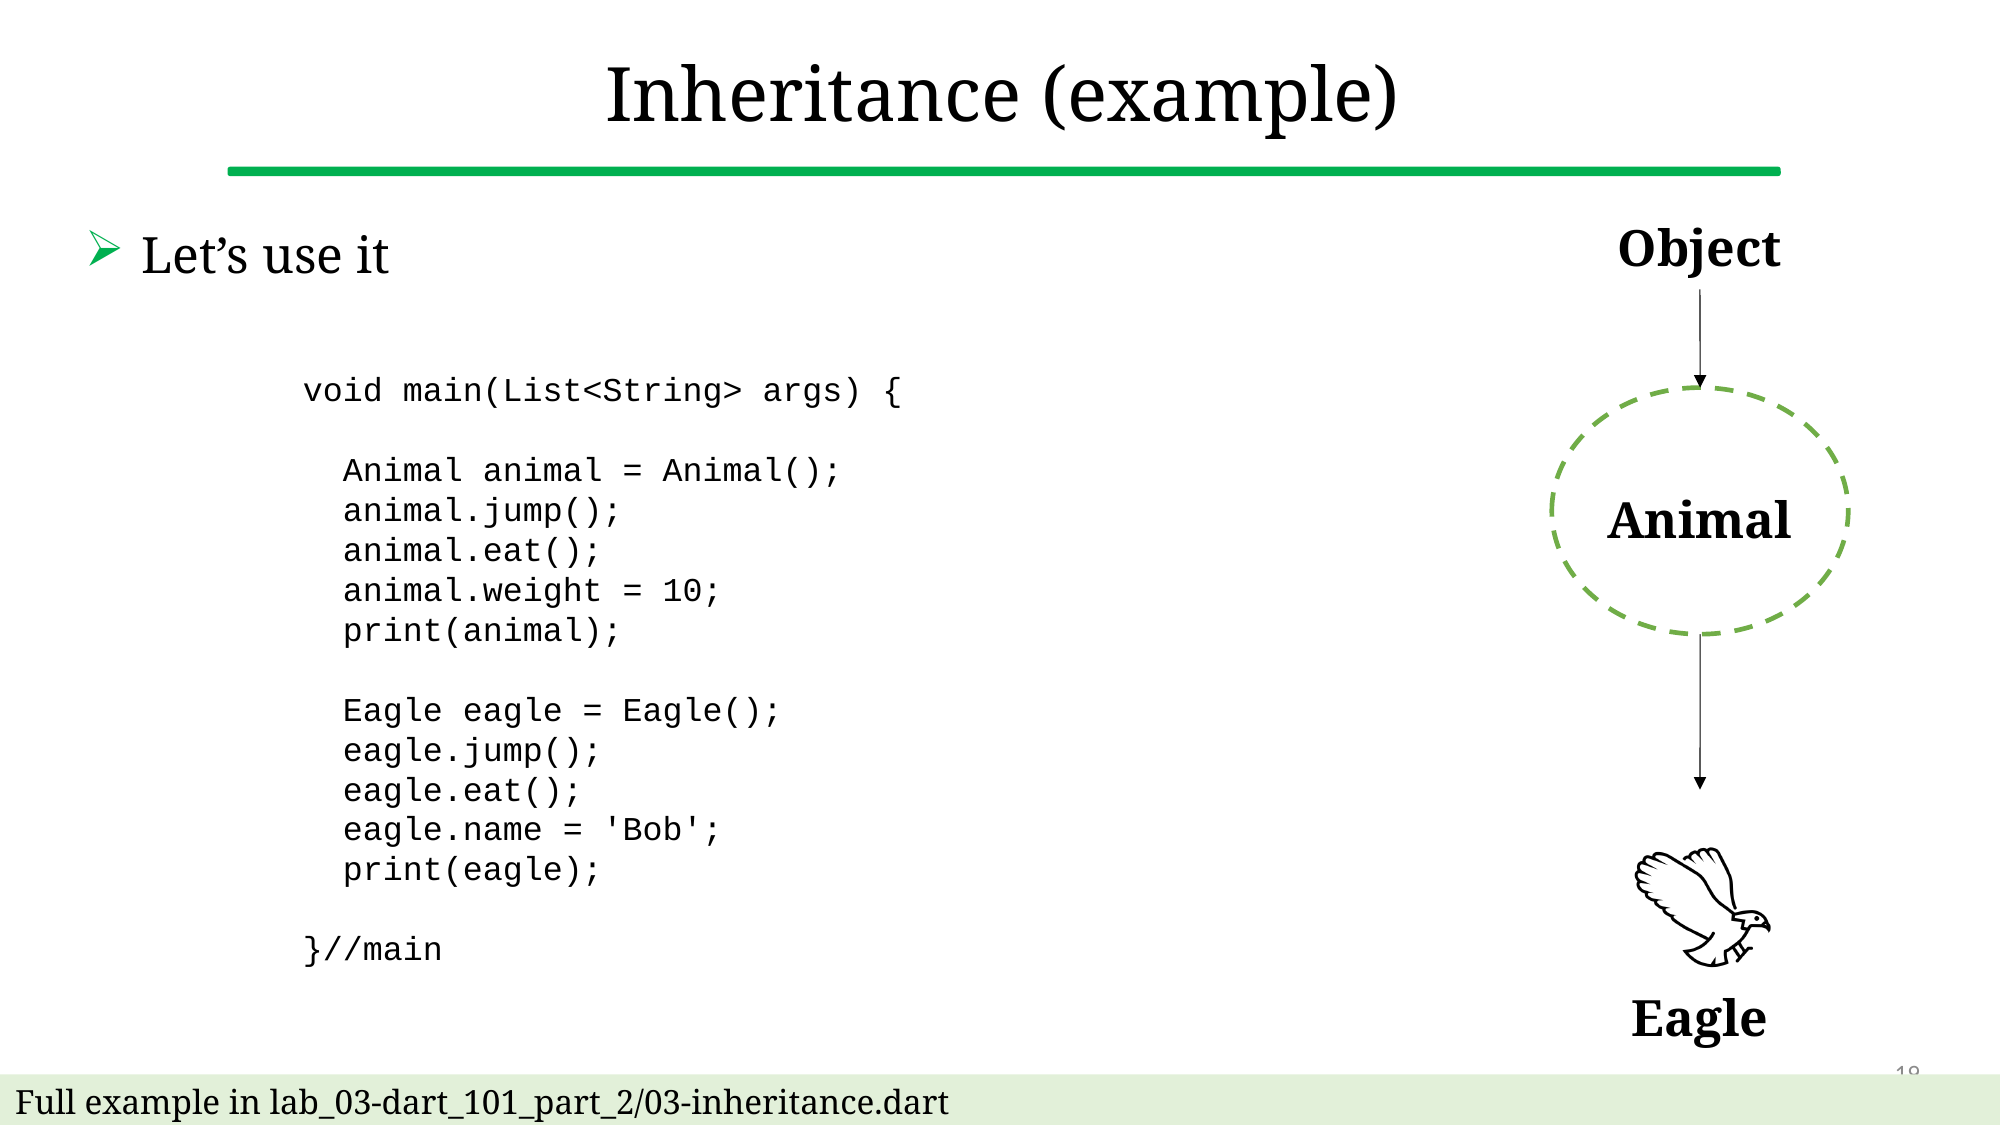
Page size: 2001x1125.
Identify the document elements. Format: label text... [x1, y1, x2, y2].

text_box [1554, 386, 1846, 487]
text_box Full example in lab_03-dart_101_part_2/03-inheritance.dart [0, 1074, 2000, 1125]
text_box Eagle [1500, 985, 1900, 1042]
text_box Animal [1500, 487, 1900, 562]
list Let’s use it [70, 223, 1148, 1074]
picture [1624, 831, 1776, 983]
text_box [1563, 562, 1837, 636]
title Inheritance (example) [70, 26, 1936, 168]
text_box Object [1500, 215, 1900, 290]
text_box void main(List<String> args) { Animal animal = Animal(); animal.jump(); animal.eat(); animal.weight = 10; print(animal); Eagle eagle = Eagle(); eagle.jump(); eagle.eat(); eagle.name = 'Bob'; print(eagle); }//main [288, 361, 972, 1015]
slide_number 19 [1412, 1042, 1936, 1103]
